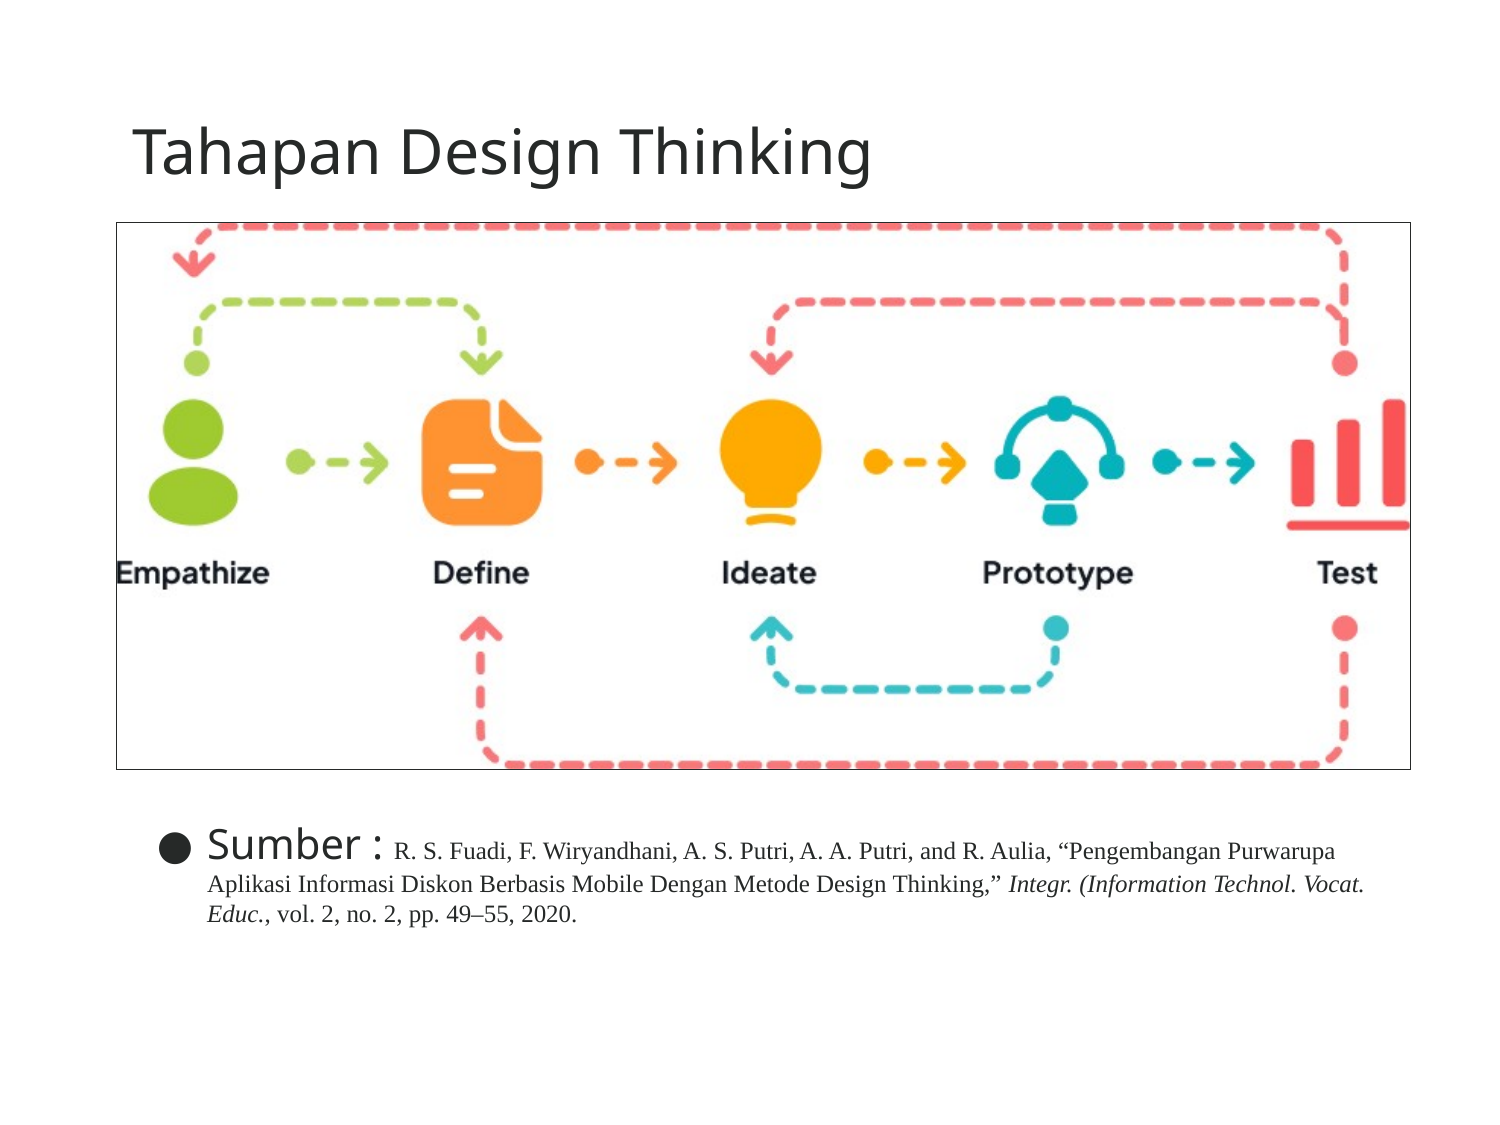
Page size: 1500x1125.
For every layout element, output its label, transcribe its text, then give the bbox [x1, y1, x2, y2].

picture [116, 222, 1411, 771]
list Sumber : R. S. Fuadi, F. Wiryandhani, A. S. Putri, A. A. Putri, and R. Aulia, “Pengembangan Purwarupa Aplikasi Informasi Diskon Berbasis Mobile Dengan Metode Design Thinking,” Integr. (Information Technol. Vocat. Educ., vol. 2, no. 2, pp. 49–55, 2020. [116, 778, 1383, 1000]
title Tahapan Design Thinking [116, 97, 1383, 221]
